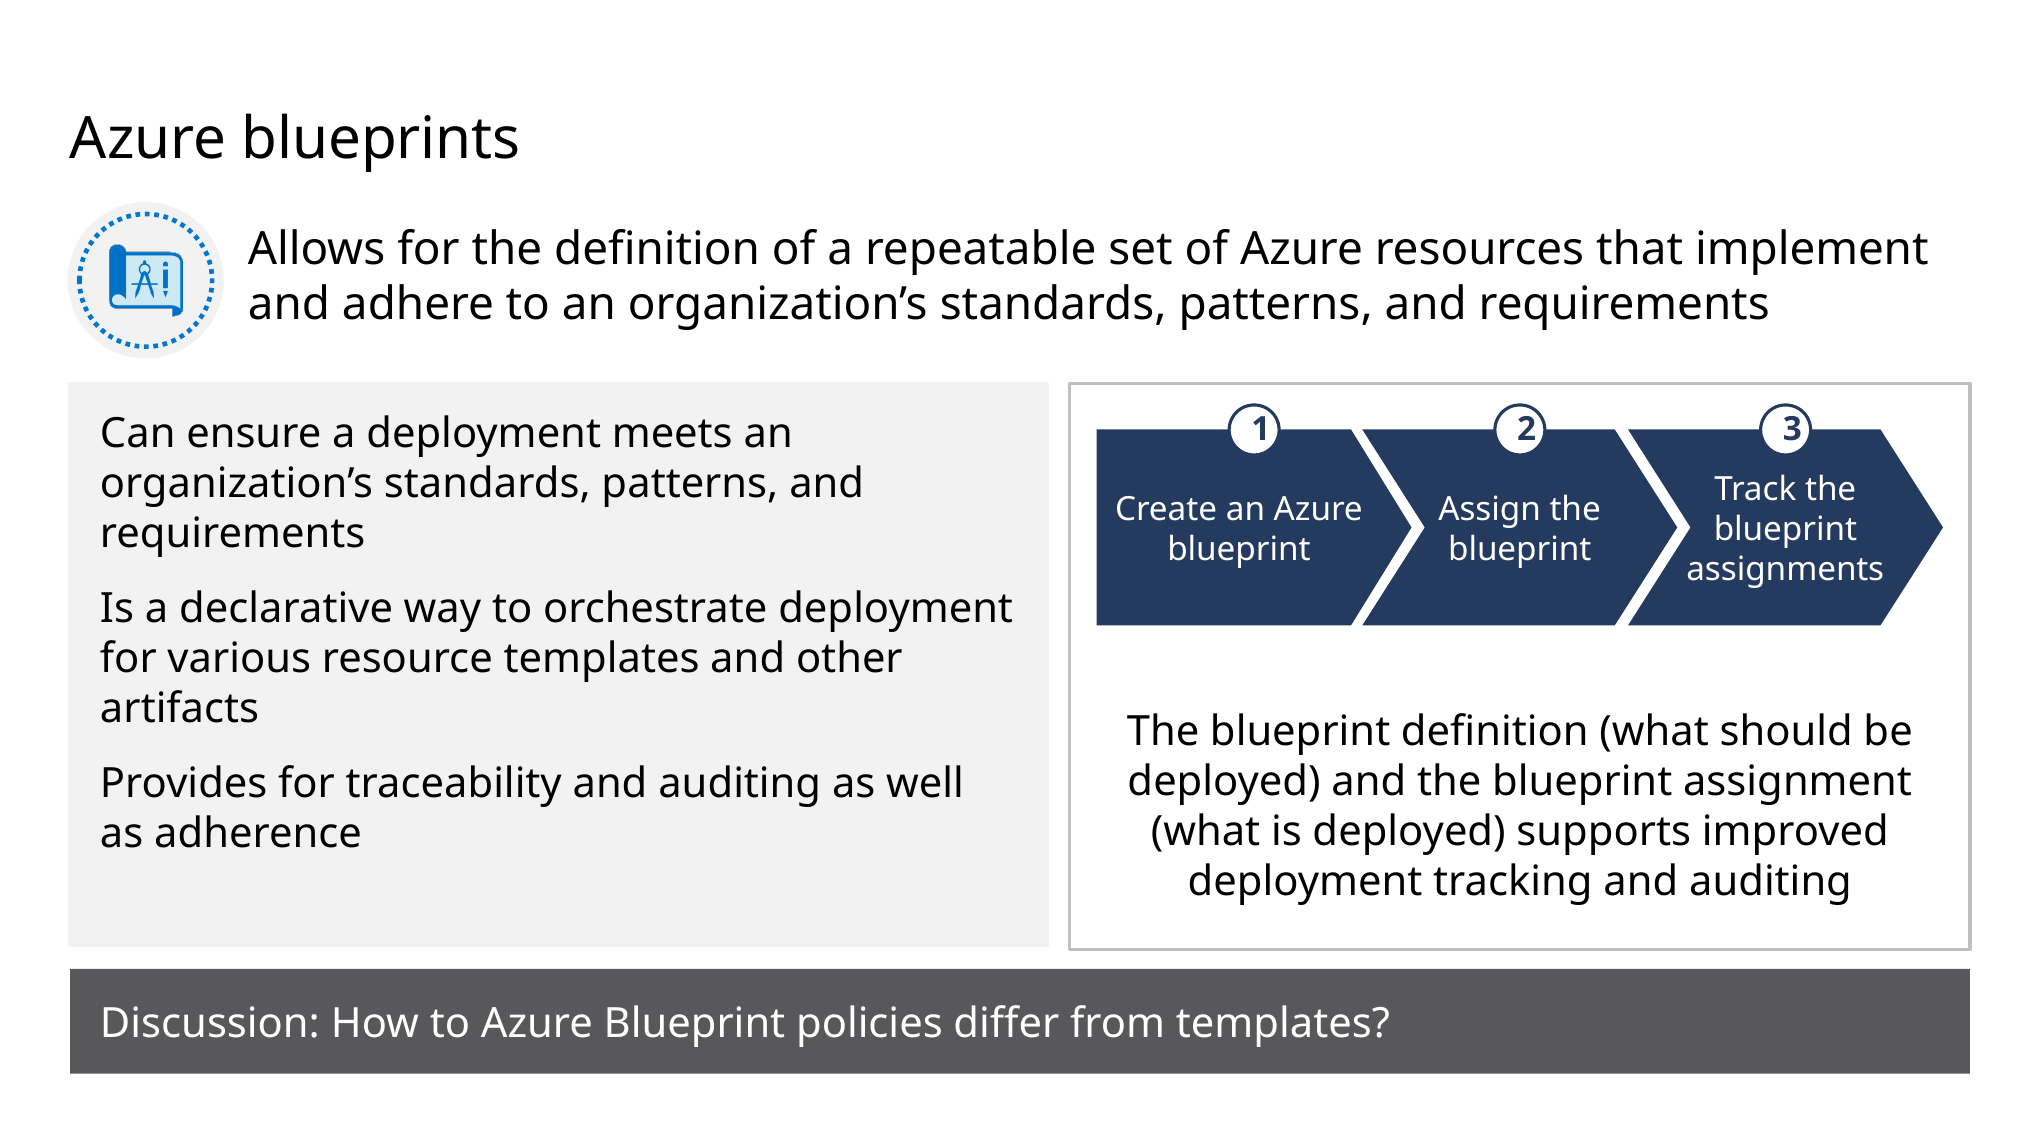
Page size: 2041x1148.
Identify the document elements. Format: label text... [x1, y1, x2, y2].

picture [67, 201, 224, 359]
text_box Discussion: How to Azure Blueprint policies differ from templates? [70, 968, 1970, 1074]
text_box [1096, 404, 1944, 626]
text_box Can ensure a deployment meets an organization’s standards, patterns, and requirements Is a declarative way to orchestrate deployment for various resource templates and other artifacts Provides for traceability and auditing as well as adherence [69, 382, 1049, 946]
text_box Allows for the definition of a repeatable set of Azure resources that implement and adhere to an organization’s standards, patterns, and requirements [247, 218, 1961, 330]
text_box The blueprint definition (what should be deployed) and the blueprint assignment (what is deployed) supports improved deployment tracking and auditing [1069, 383, 1971, 950]
title Azure blueprints [70, 103, 1969, 172]
